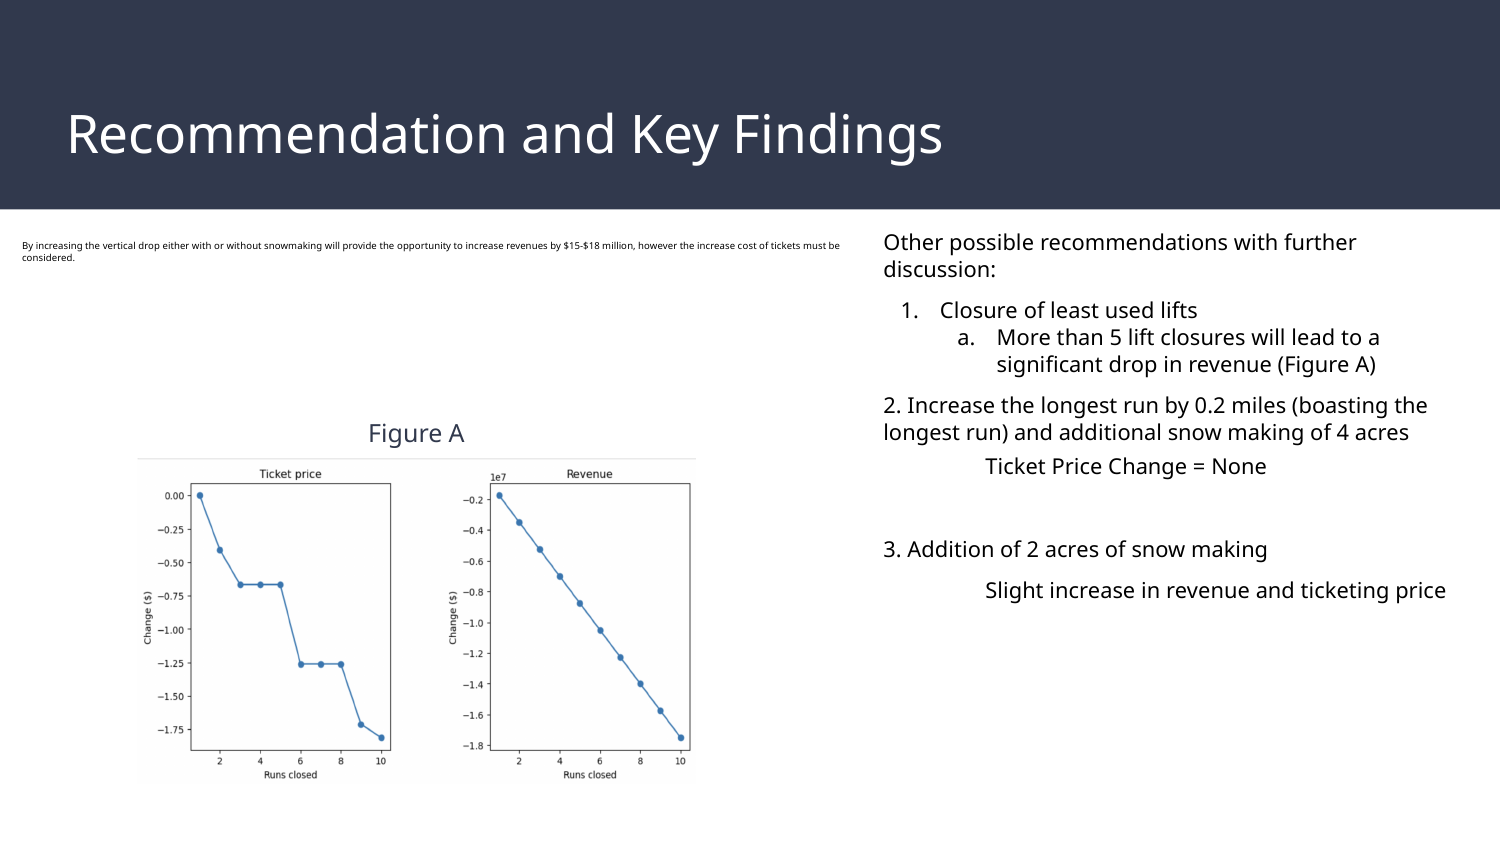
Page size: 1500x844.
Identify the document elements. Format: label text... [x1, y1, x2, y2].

title By increasing the vertical drop either with or without snowmaking will provide the opportunity to increase revenues by $15-$18 million, however the increase cost of tickets must be considered. [7, 225, 868, 393]
picture [137, 458, 696, 784]
title Figure A [353, 401, 510, 456]
title Recommendation and Key Findings [51, 82, 1449, 185]
title Other possible recommendations with further discussion: Closure of least used lifts More than 5 lift closures will lead to a significant drop in revenue (Figure A) 2. Increase the longest run by 0.2 miles (boasting the longest run) and additional snow making of 4 acres Ticket Price Change = None 3. Addition of 2 acres of snow making Slight increase in revenue and ticketing price [868, 214, 1490, 794]
